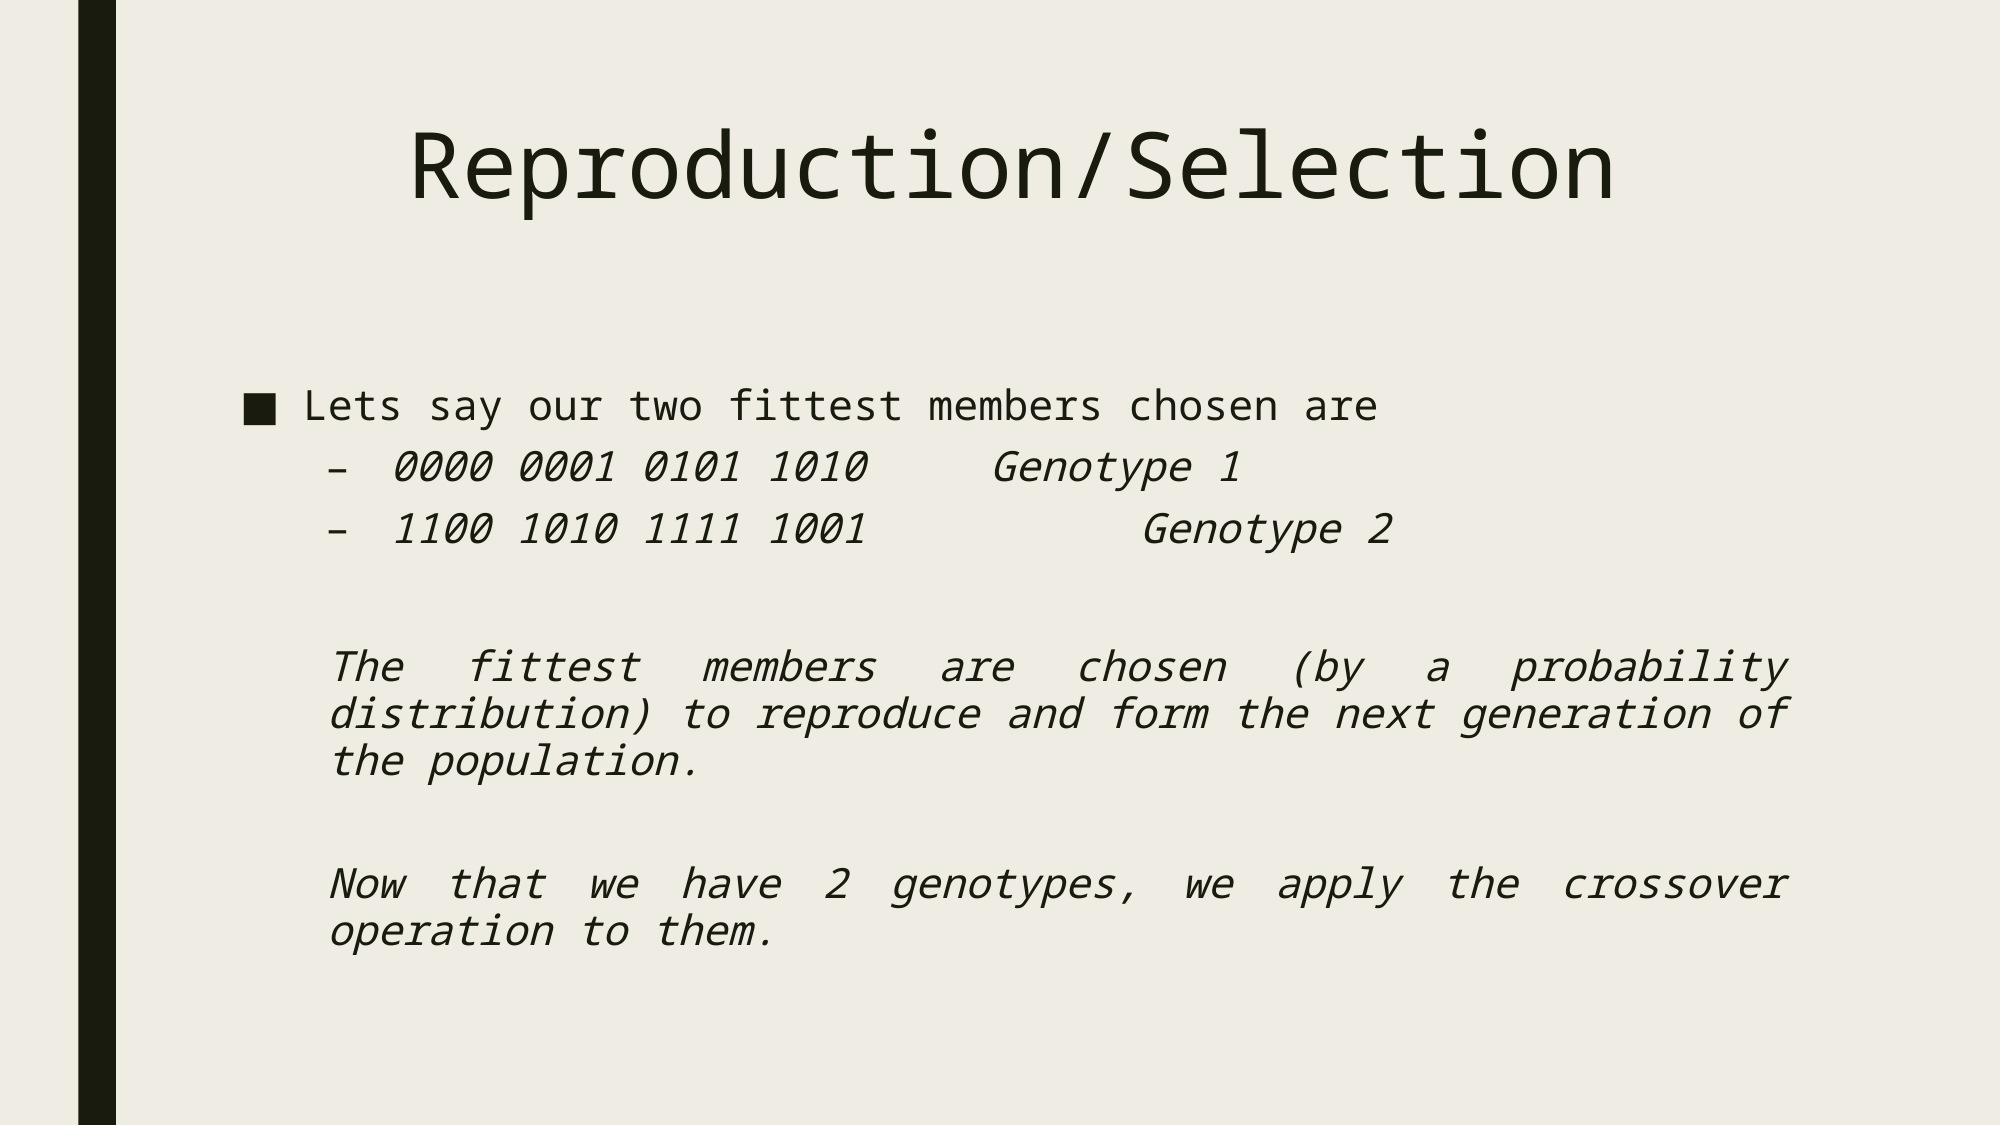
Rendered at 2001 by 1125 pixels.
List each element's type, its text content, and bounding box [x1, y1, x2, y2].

title Reproduction/Selection [225, 112, 1800, 357]
list Lets say our two fittest members chosen are 0000 0001 0101 1010 Genotype 1 1100 1010 1111 1001 Genotype 2 The fittest members are chosen (by a probability distribution) to reproduce and form the next generation of the population. Now that we have 2 genotypes, we apply the crossover operation to them. [225, 375, 1800, 1103]
